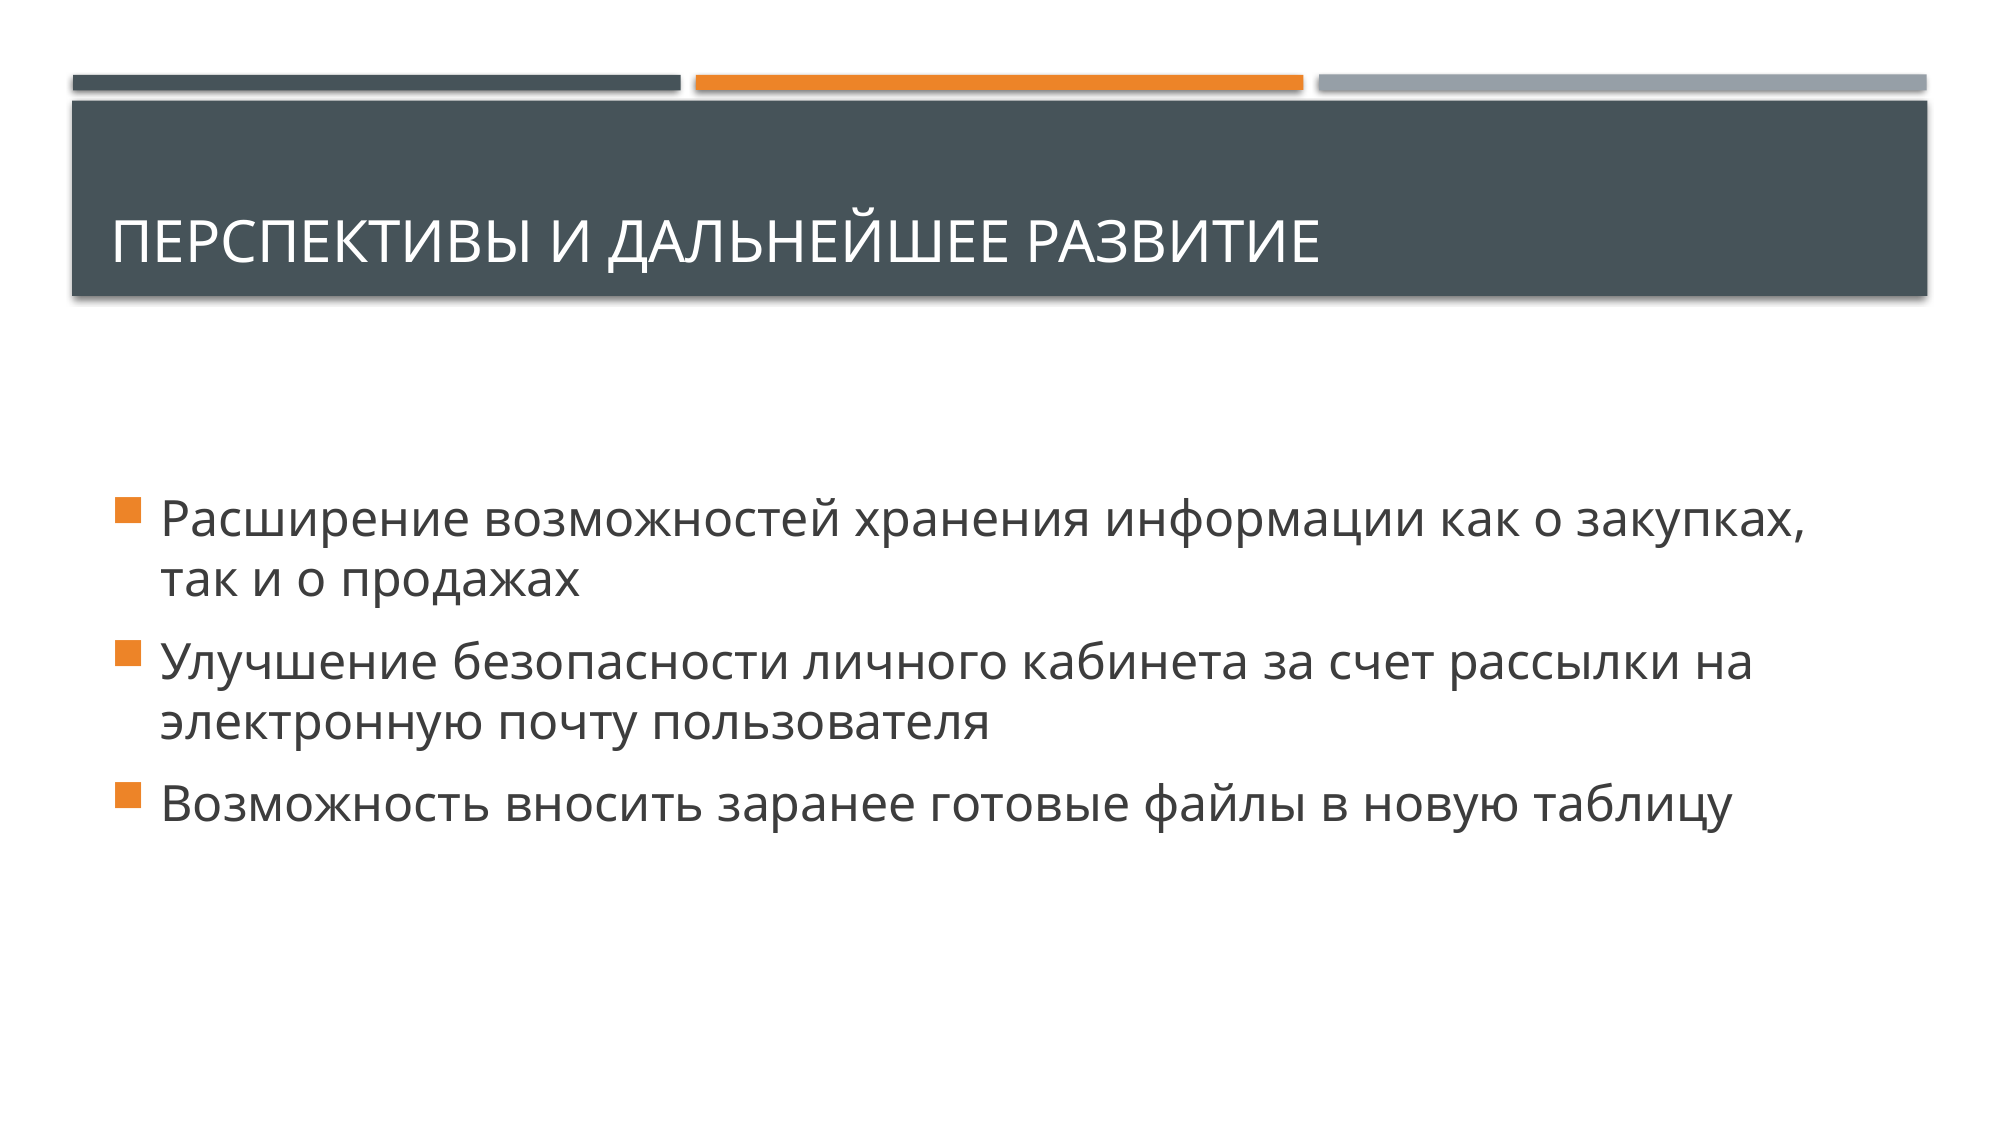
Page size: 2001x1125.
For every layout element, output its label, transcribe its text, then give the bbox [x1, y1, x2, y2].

title Перспективы и дальнейшее развитие [95, 115, 1905, 282]
list Расширение возможностей хранения информации как о закупках, так и о продажах Улучшение безопасности личного кабинета за счет рассылки на электронную почту пользователя Возможность вносить заранее готовые файлы в новую таблицу [95, 357, 1905, 962]
